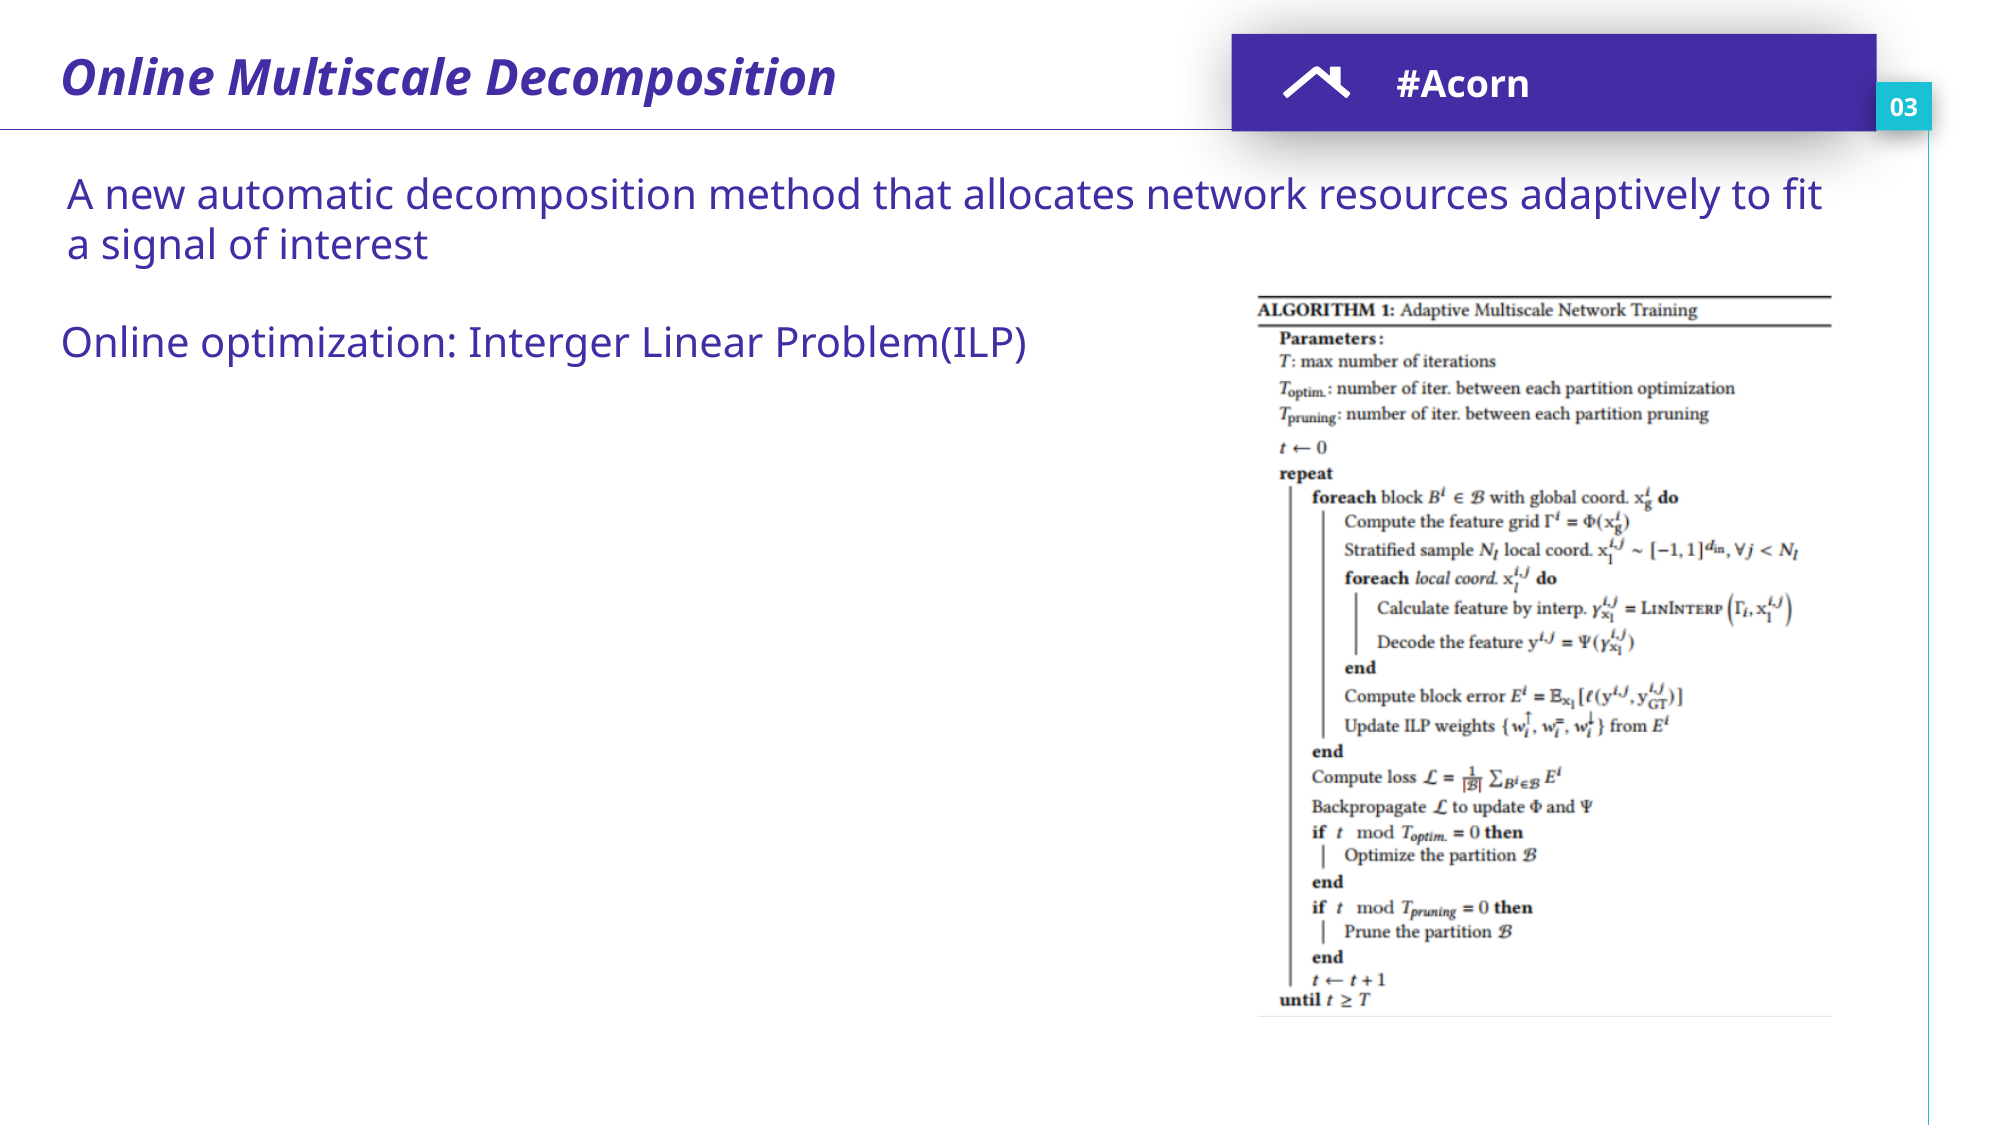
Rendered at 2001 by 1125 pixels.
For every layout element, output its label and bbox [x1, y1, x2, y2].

picture [1244, 279, 1860, 1017]
text_box [0, 33, 1932, 1125]
